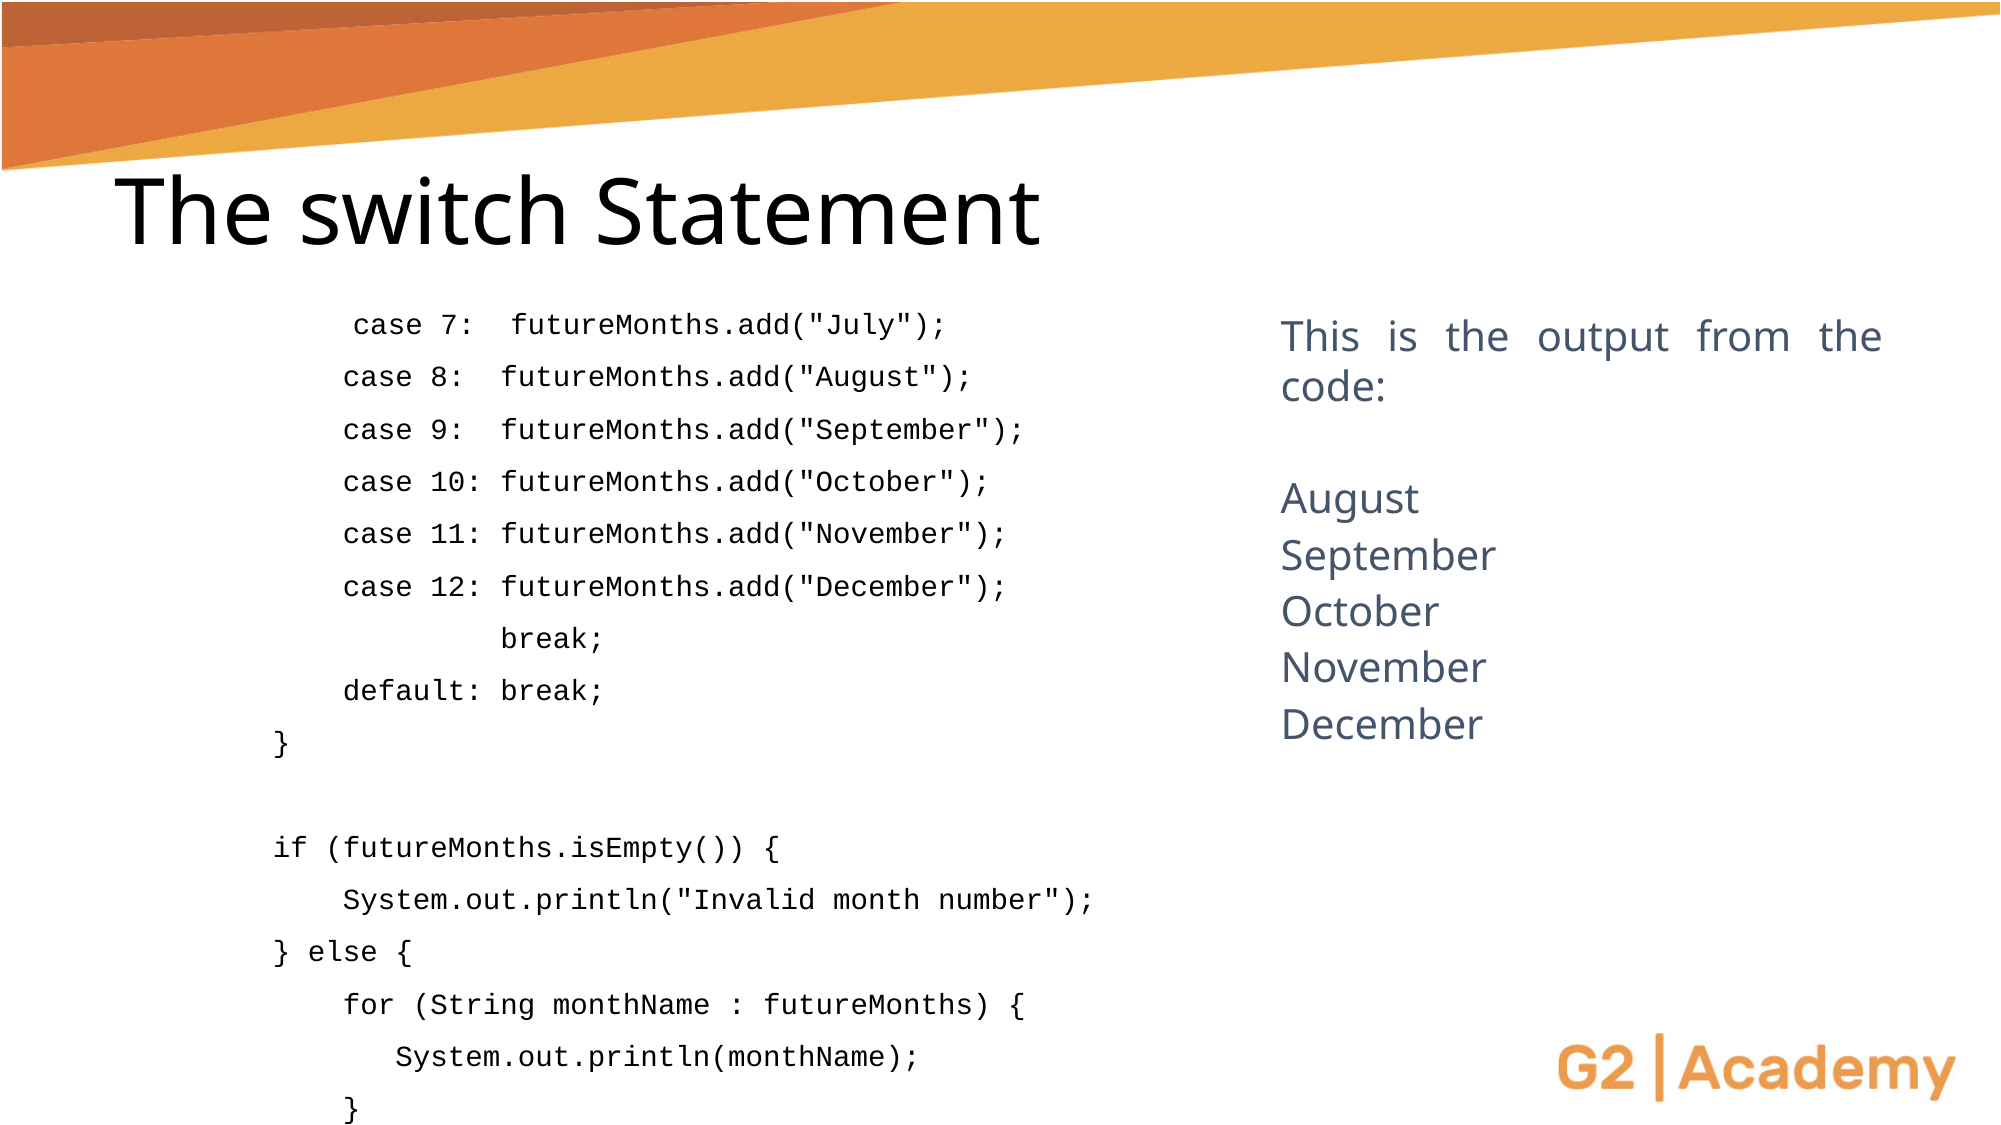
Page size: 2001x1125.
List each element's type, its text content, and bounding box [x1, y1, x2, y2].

list case 7: futureMonths.add("July"); case 8: futureMonths.add("August"); case 9: futureMonths.add("September"); case 10: futureMonths.add("October"); case 11: futureMonths.add("November"); case 12: futureMonths.add("December"); break; default: break; } if (futureMonths.isEmpty()) { System.out.println("Invalid month number"); } else { for (String monthName : futureMonths) { System.out.println(monthName); } } } } [99, 302, 1247, 1012]
picture [1, 2, 2000, 1125]
text_box This is the output from the code: August September October November December [1247, 302, 1898, 1012]
title The switch Statement [99, 127, 1900, 303]
